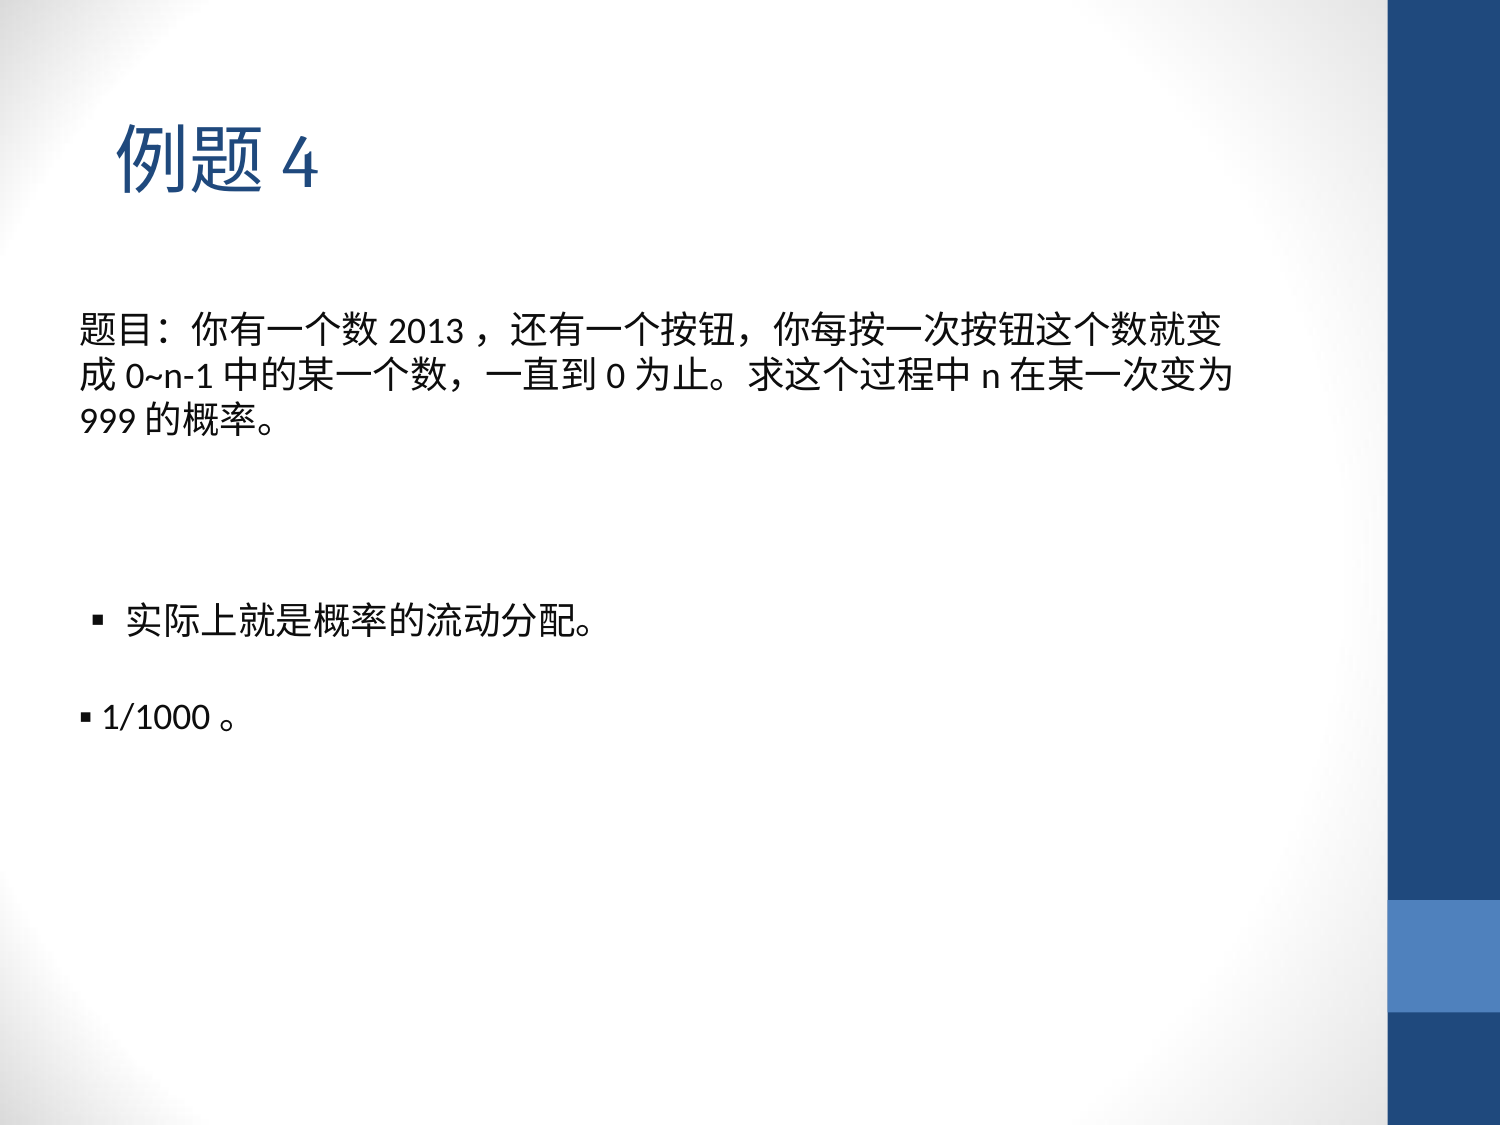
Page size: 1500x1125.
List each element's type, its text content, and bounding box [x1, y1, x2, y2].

text_box 题目：你有一个数2013，还有一个按钮，你每按一次按钮这个数就变成0~n-1中的某一个数，一直到0为止。求这个过程中n在某一次变为999的概率。 [64, 298, 1272, 449]
picture [0, 0, 1387, 1125]
text_box ▪实际上就是概率的流动分配。 [64, 589, 1272, 650]
text_box ▪ 1/1000。 [64, 684, 1272, 744]
text_box 例题4 [99, 105, 1307, 211]
